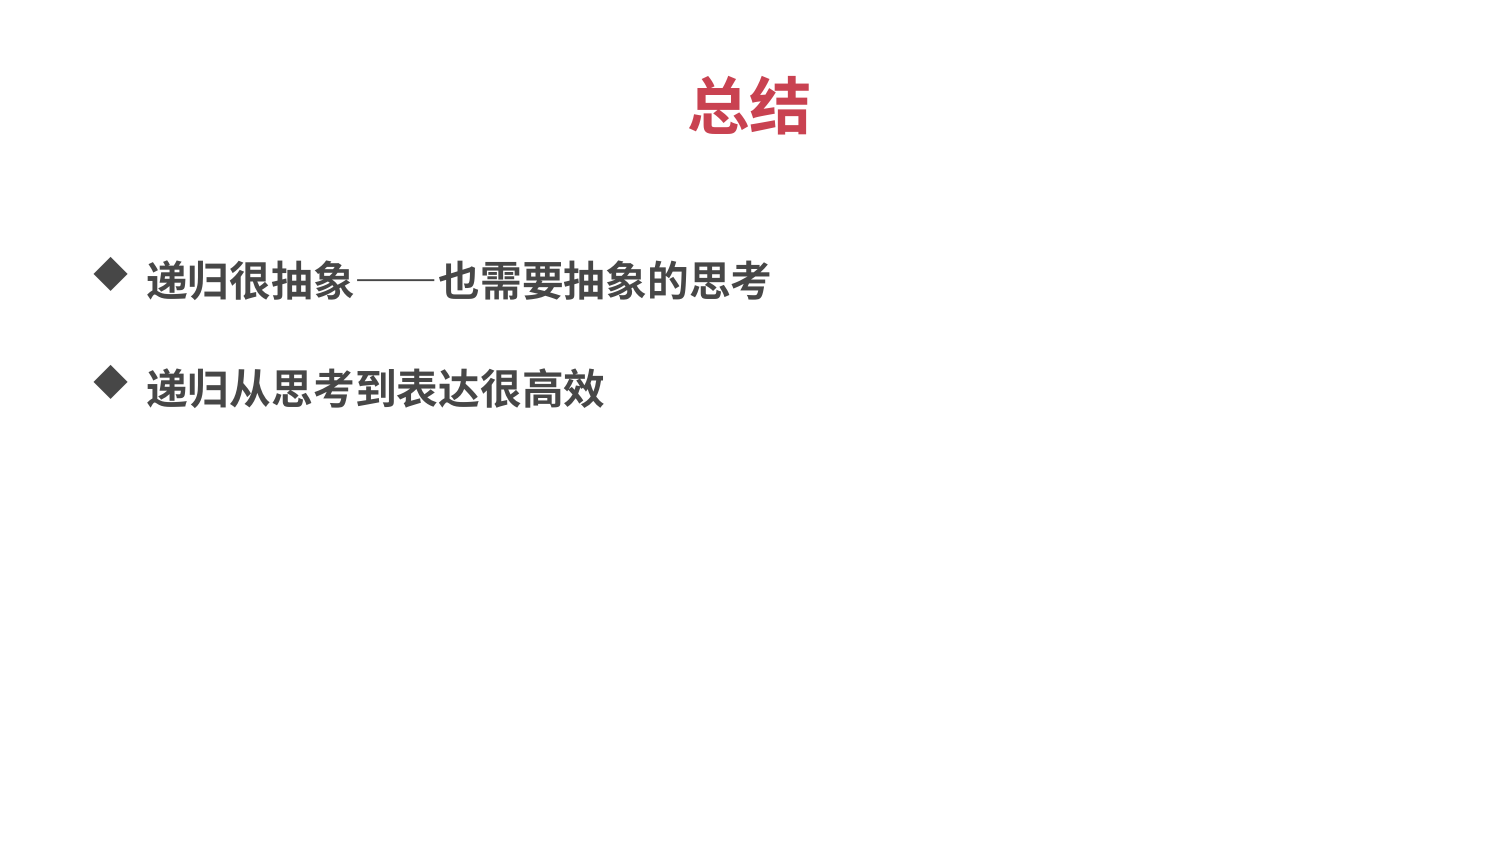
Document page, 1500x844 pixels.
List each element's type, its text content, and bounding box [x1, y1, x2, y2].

list 递归很抽象——也需要抽象的思考 递归从思考到表达很高效 [74, 196, 1426, 754]
title 总结 [74, 33, 1426, 175]
